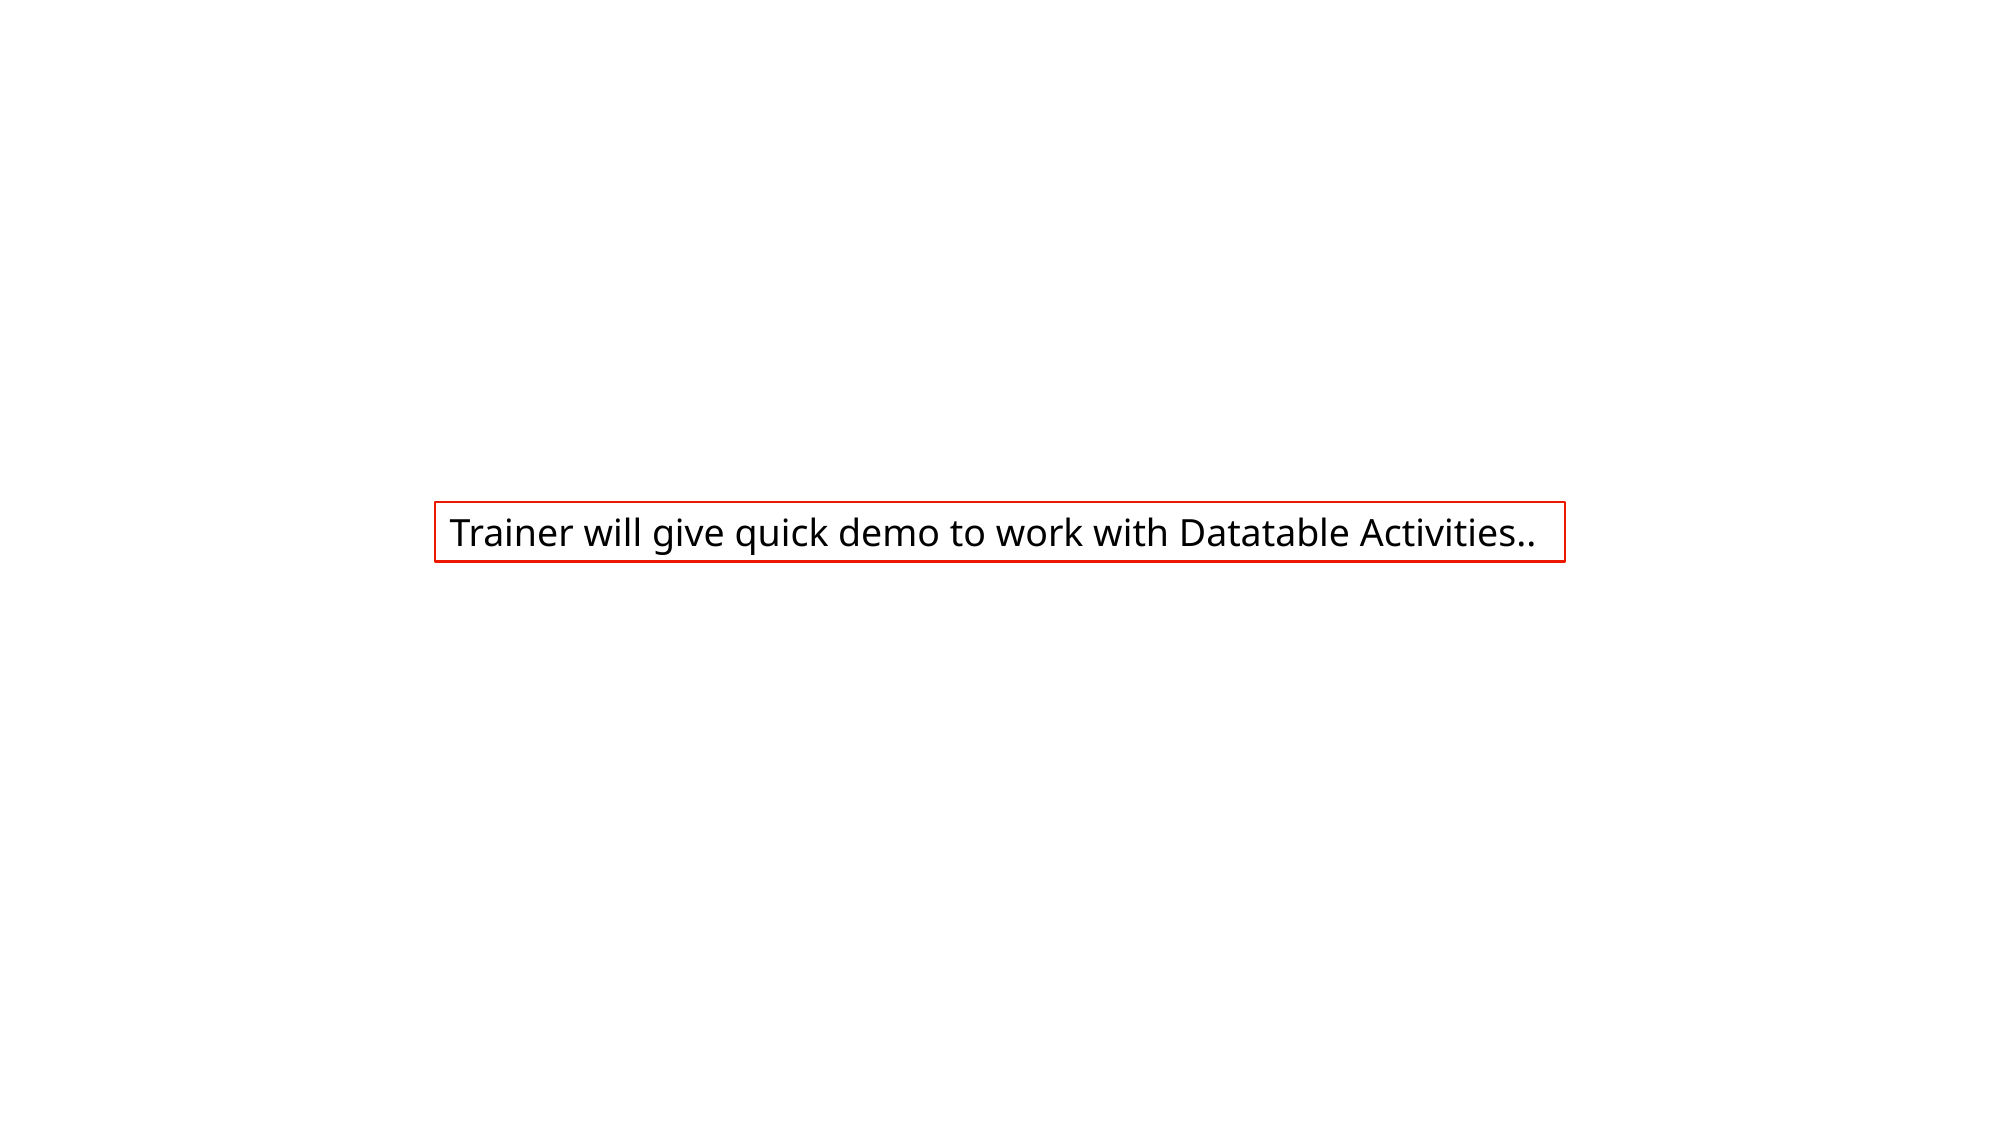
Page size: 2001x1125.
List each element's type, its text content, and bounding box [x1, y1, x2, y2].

text_box Trainer will give quick demo to work with Datatable Activities.. [434, 501, 1566, 563]
